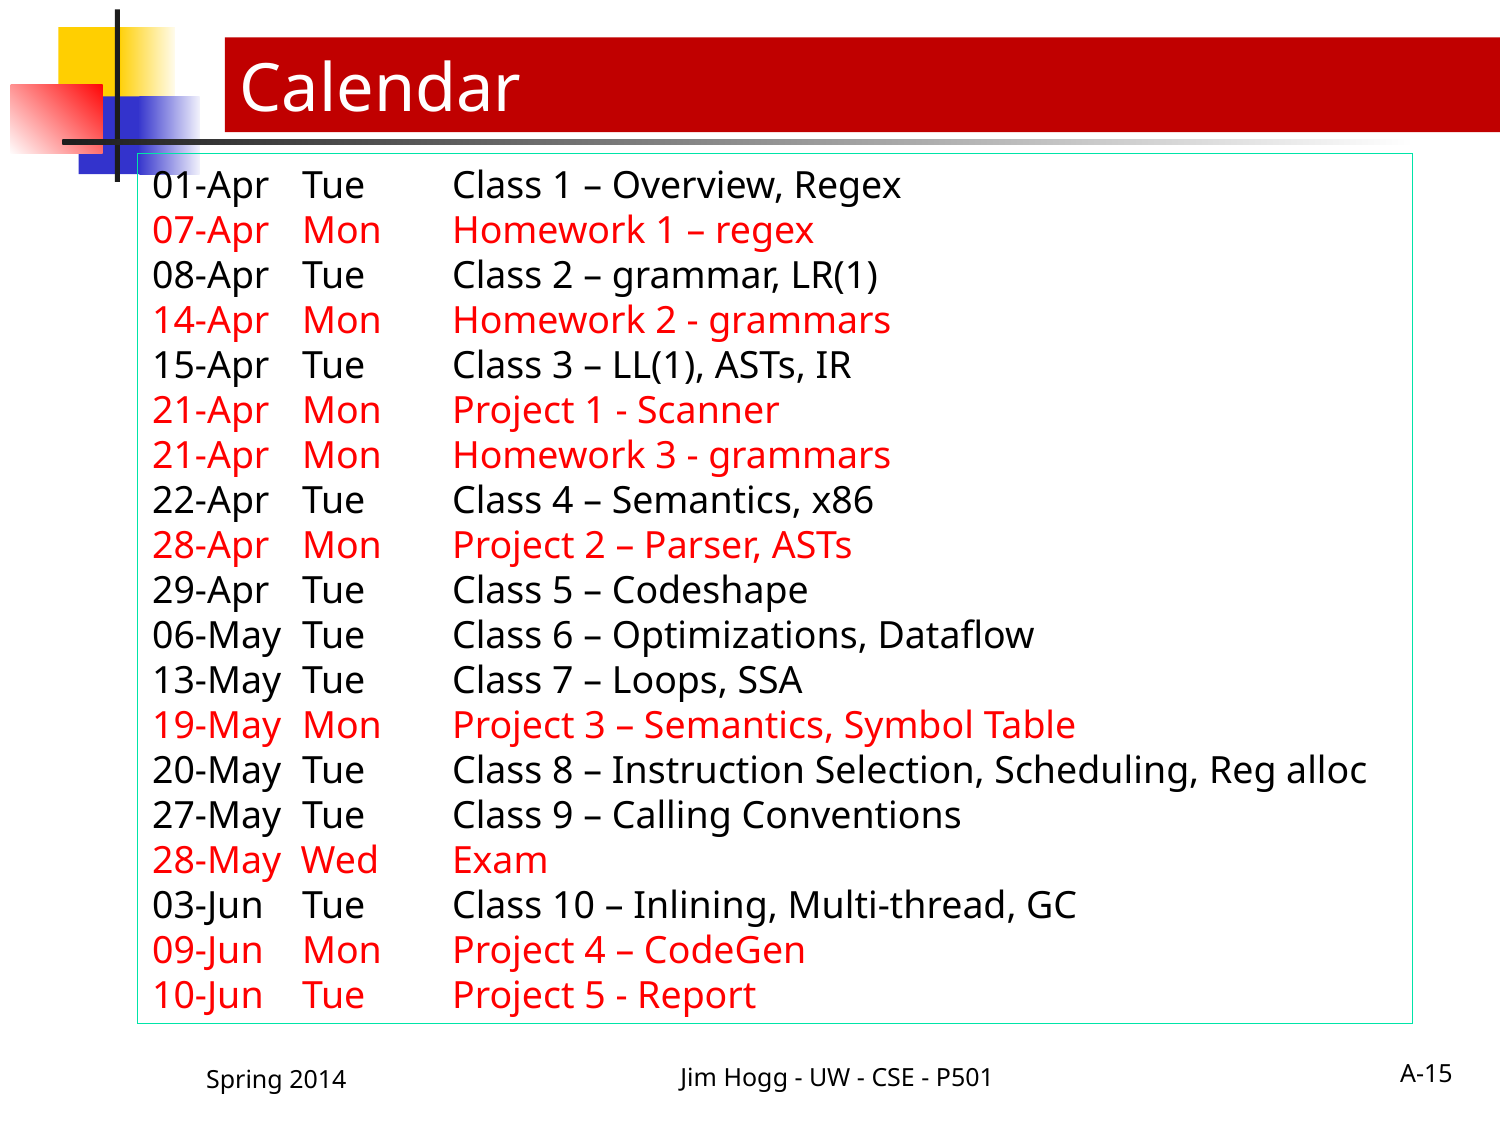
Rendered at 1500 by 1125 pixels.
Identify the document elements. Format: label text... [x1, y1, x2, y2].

text_box 01-Apr Tue Class 1 – Overview, Regex 07-Apr Mon Homework 1 – regex 08-Apr Tue Class 2 – grammar, LR(1) 14-Apr Mon Homework 2 - grammars 15-Apr Tue Class 3 – LL(1), ASTs, IR 21-Apr Mon Project 1 - Scanner 21-Apr Mon Homework 3 - grammars 22-Apr Tue Class 4 – Semantics, x86 28-Apr Mon Project 2 – Parser, ASTs 29-Apr Tue Class 5 – Codeshape 06-May Tue Class 6 – Optimizations, Dataflow 13-May Tue Class 7 – Loops, SSA 19-May Mon Project 3 – Semantics, Symbol Table 20-May Tue Class 8 – Instruction Selection, Scheduling, Reg alloc 27-May Tue Class 9 – Calling Conventions 28-May Wed Exam 03-Jun Tue Class 10 – Inlining, Multi-thread, GC 09-Jun Mon Project 4 – CodeGen 10-Jun Tue Project 5 - Report [137, 153, 1413, 1024]
slide_number Spring 2014 [190, 1051, 504, 1102]
slide_number A-15 [1154, 1051, 1468, 1100]
footer Jim Hogg - UW - CSE - P501 [599, 1051, 1076, 1100]
text_box Calendar [224, 37, 1500, 133]
